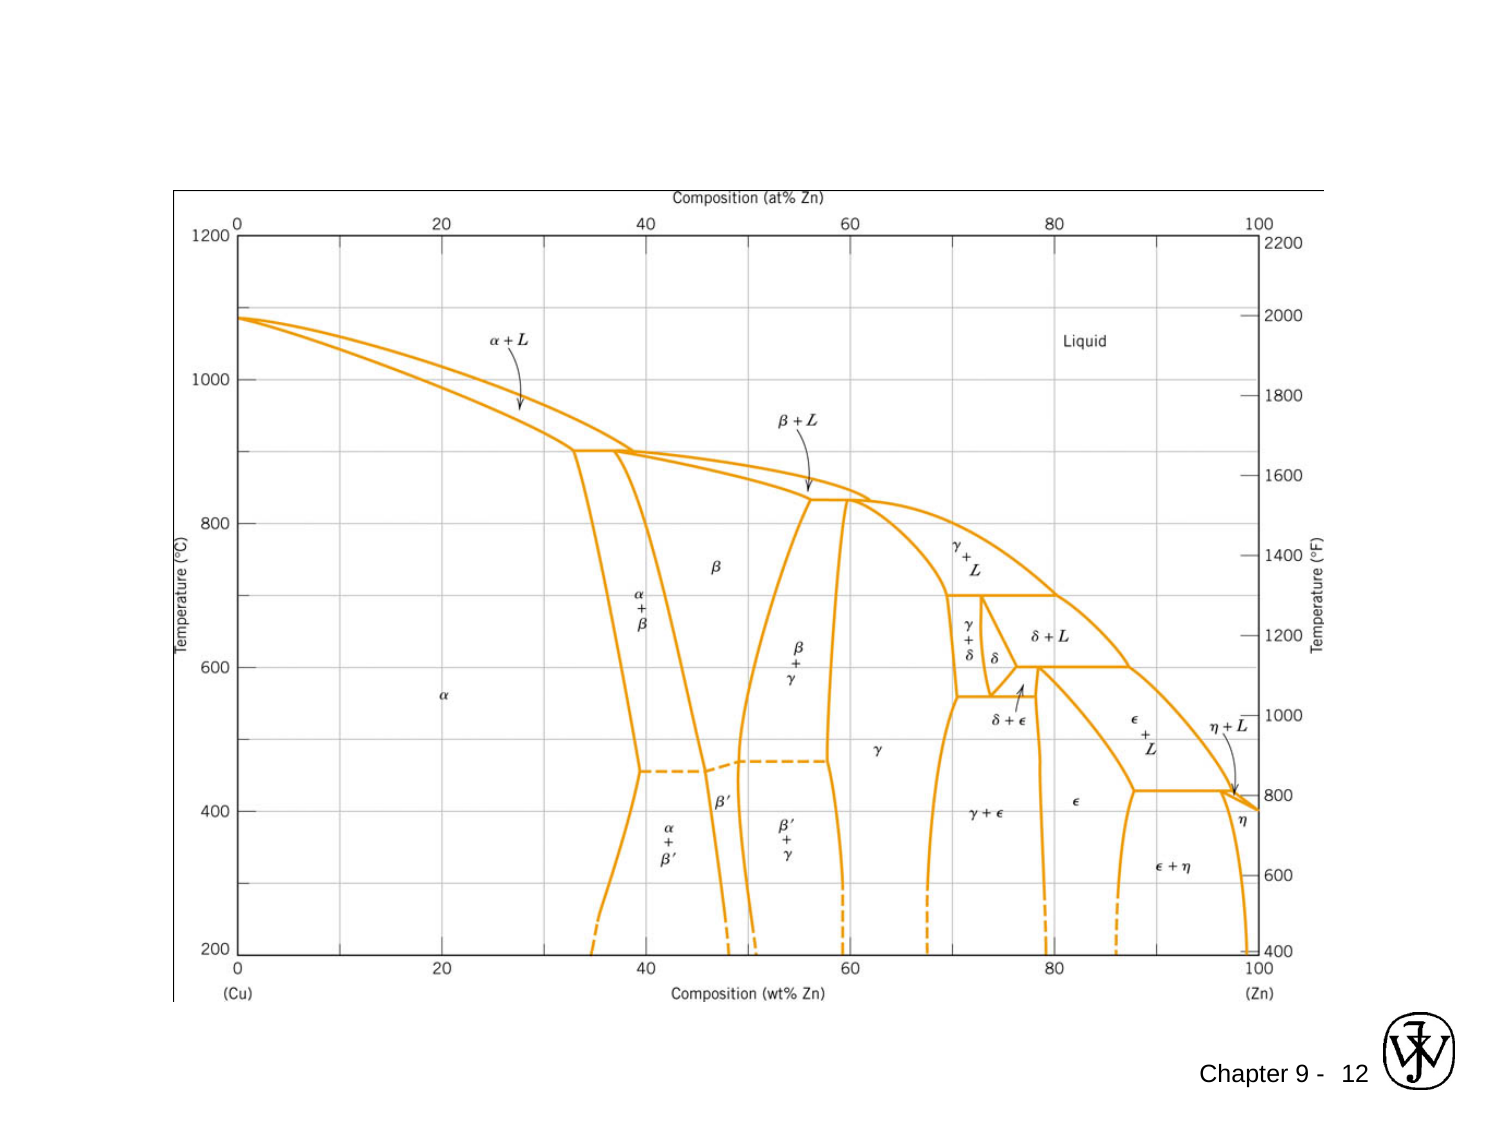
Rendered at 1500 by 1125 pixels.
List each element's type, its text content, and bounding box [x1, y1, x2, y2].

slide_number 12 [1258, 1050, 1453, 1110]
picture [173, 190, 1324, 1002]
picture [1383, 1012, 1455, 1090]
